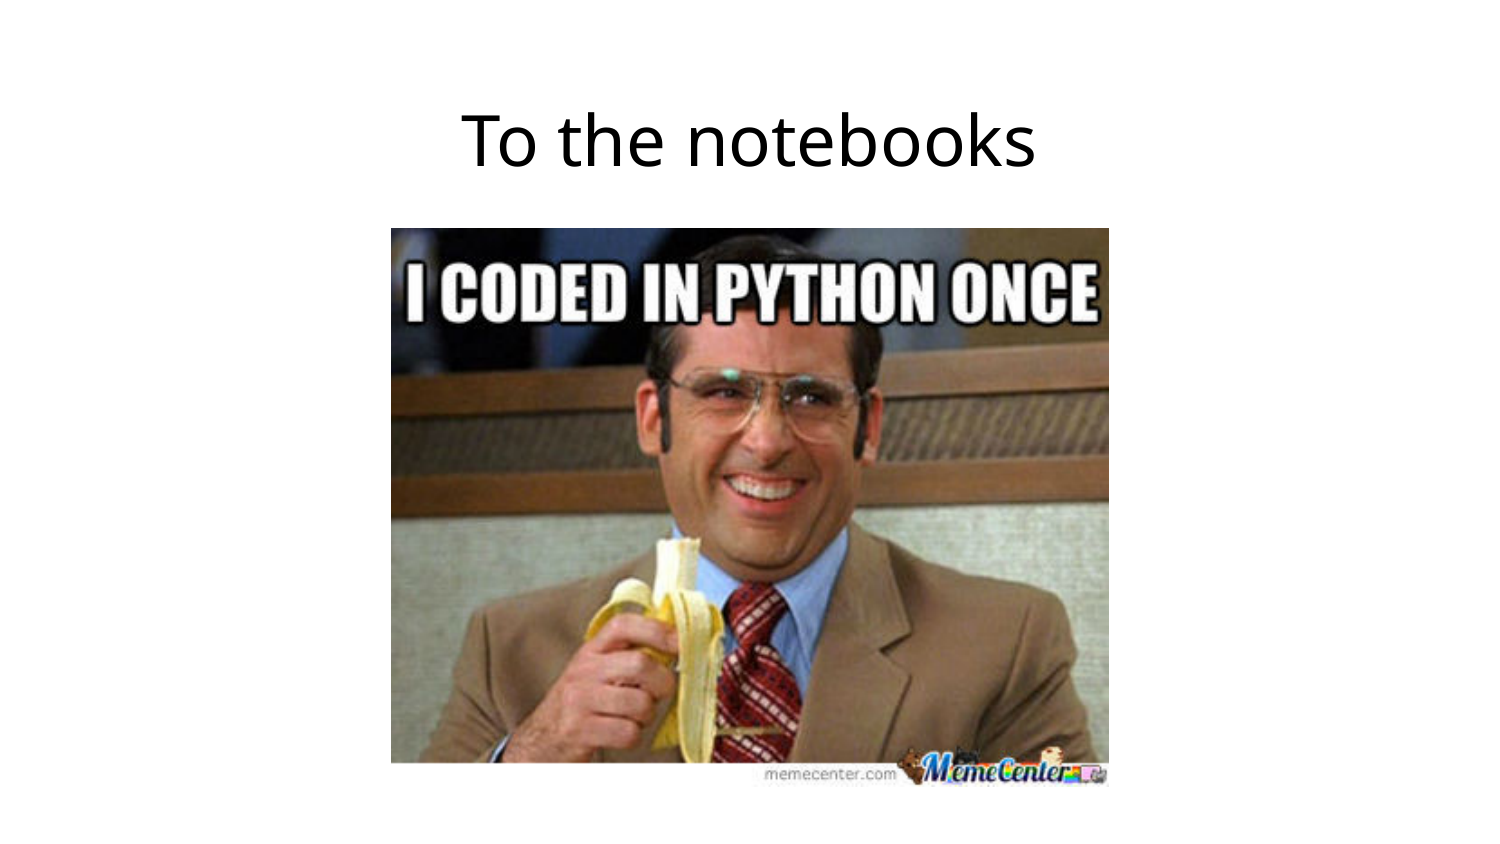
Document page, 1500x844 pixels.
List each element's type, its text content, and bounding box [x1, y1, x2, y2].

picture [391, 228, 1109, 787]
title To the notebooks [70, 59, 1430, 218]
